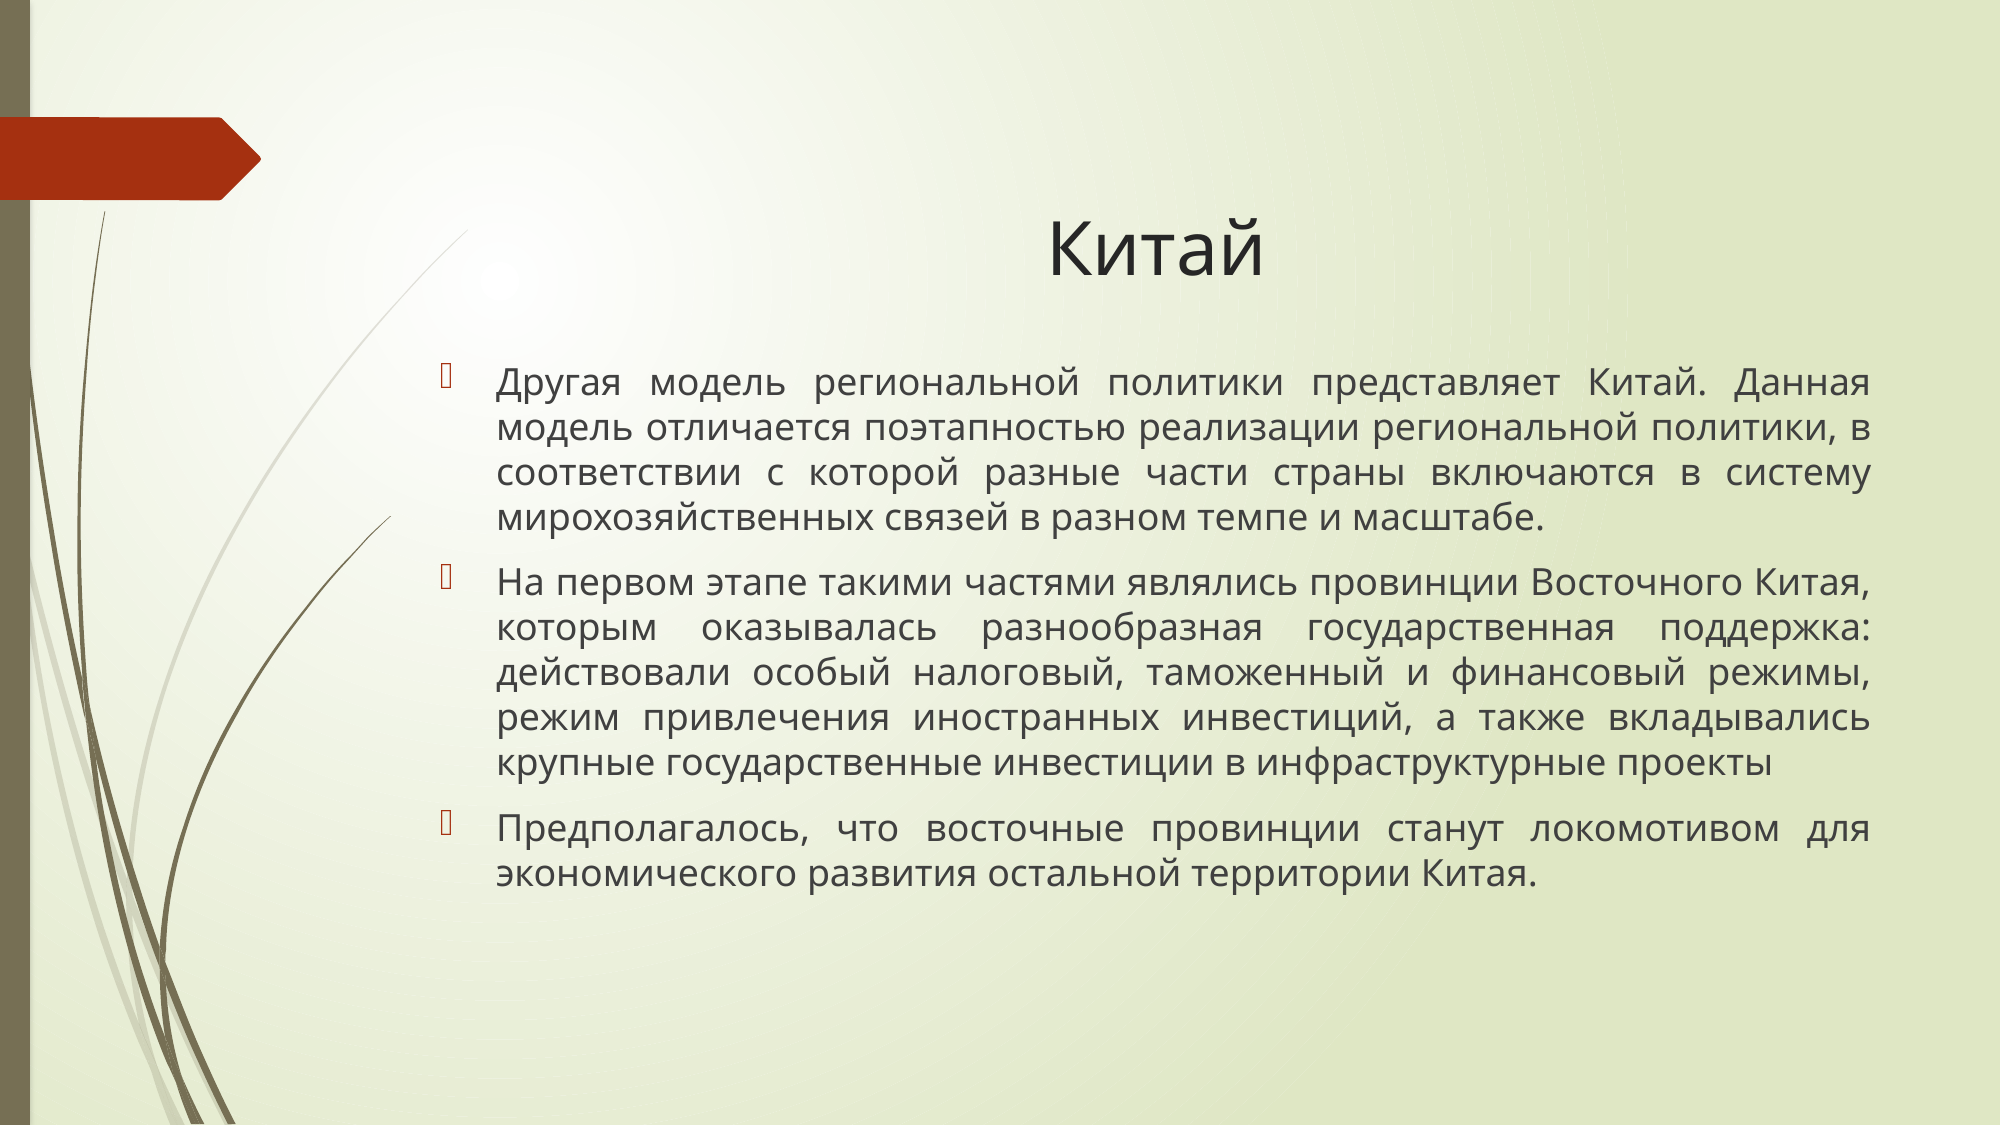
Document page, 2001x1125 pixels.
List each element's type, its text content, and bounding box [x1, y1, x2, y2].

title Китай [425, 102, 1888, 313]
list Другая модель региональной политики представляет Китай. Данная модель отличается поэтапностью реализации региональной политики, в соответствии с которой разные части страны включаются в систему мирохозяйственных связей в разном темпе и масштабе. На первом этапе такими частями являлись провинции Восточного Китая, которым оказывалась разнообразная государственная поддержка: действовали особый налоговый, таможенный и финансовый режимы, режим привлечения иностранных инвестиций, а также вкладывались крупные государственные инвестиции в инфраструктурные проекты Предполагалось, что восточные провинции станут локомотивом для экономического развития остальной территории Китая. [424, 350, 1888, 970]
